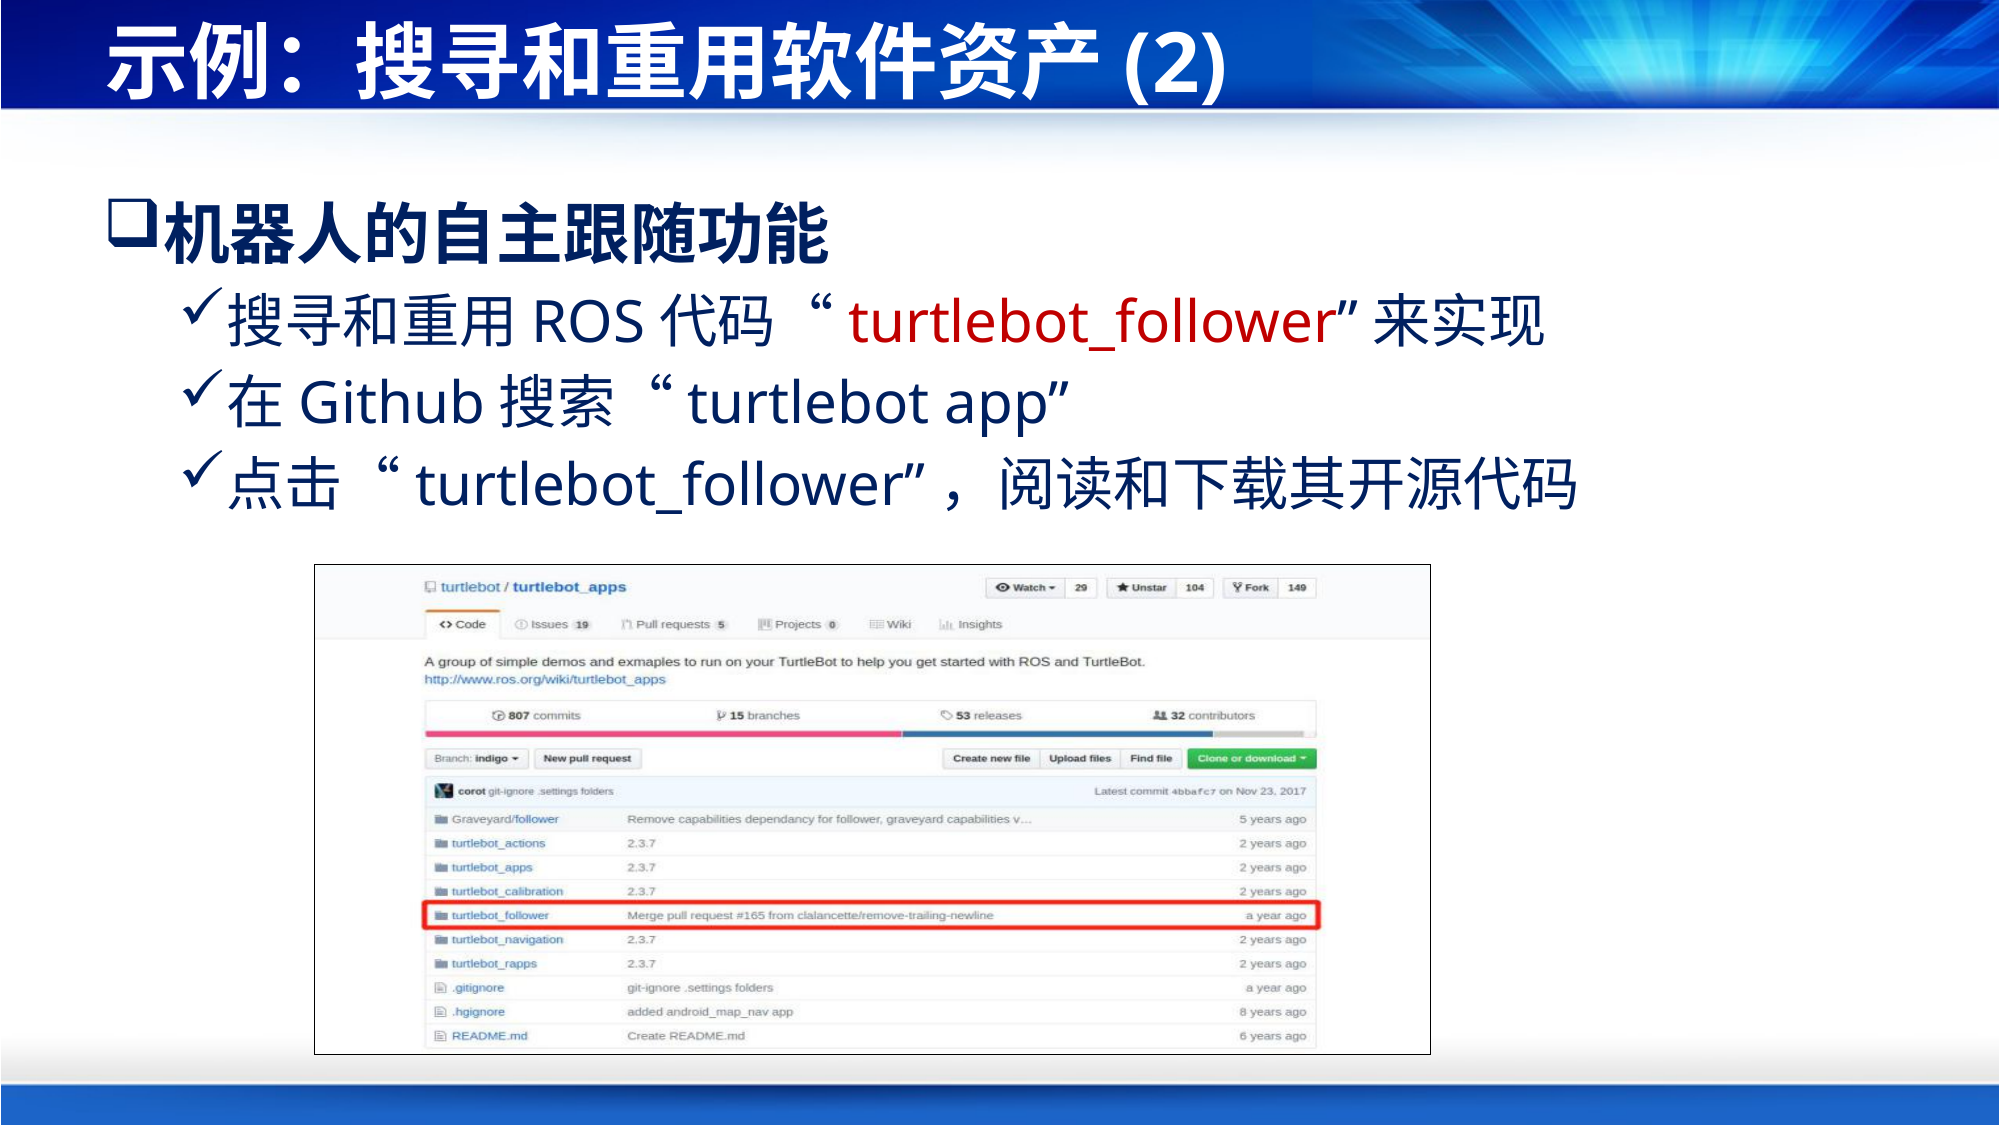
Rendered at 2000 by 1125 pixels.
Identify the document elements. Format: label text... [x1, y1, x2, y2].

picture [1, 0, 1999, 1125]
list 机器人的自主跟随功能 搜寻和重用ROS代码“turtlebot_follower”来实现 在Github搜索“turtlebot app” 点击“turtlebot_follower”，阅读和下载其开源代码 [88, 184, 1880, 1012]
title 示例：搜寻和重用软件资产(2) [90, 1, 1880, 118]
